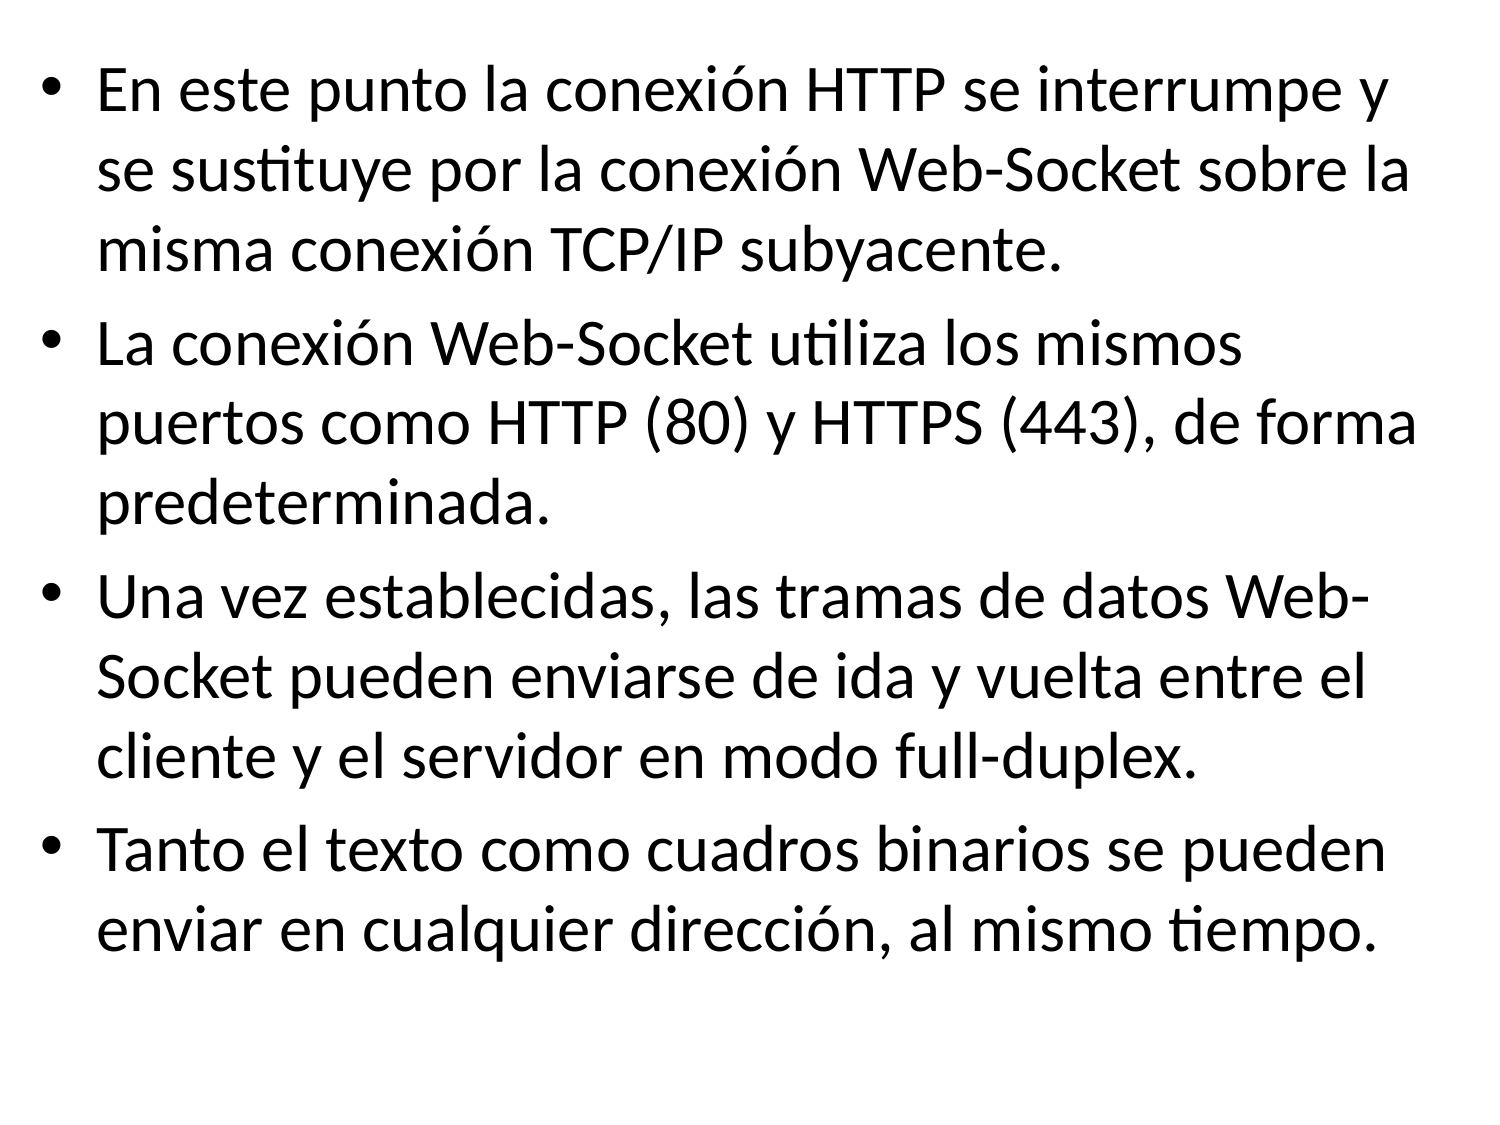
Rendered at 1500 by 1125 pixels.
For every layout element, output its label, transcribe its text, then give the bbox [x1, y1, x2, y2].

list En este punto la conexión HTTP se interrumpe y se sustituye por la conexión Web-Socket sobre la misma conexión TCP/IP subyacente. La conexión Web-Socket utiliza los mismos puertos como HTTP (80) y HTTPS (443), de forma predeterminada. Una vez establecidas, las tramas de datos Web-Socket pueden enviarse de ida y vuelta entre el cliente y el servidor en modo full-duplex. Tanto el texto como cuadros binarios se pueden enviar en cualquier dirección, al mismo tiempo. [24, 37, 1476, 1101]
